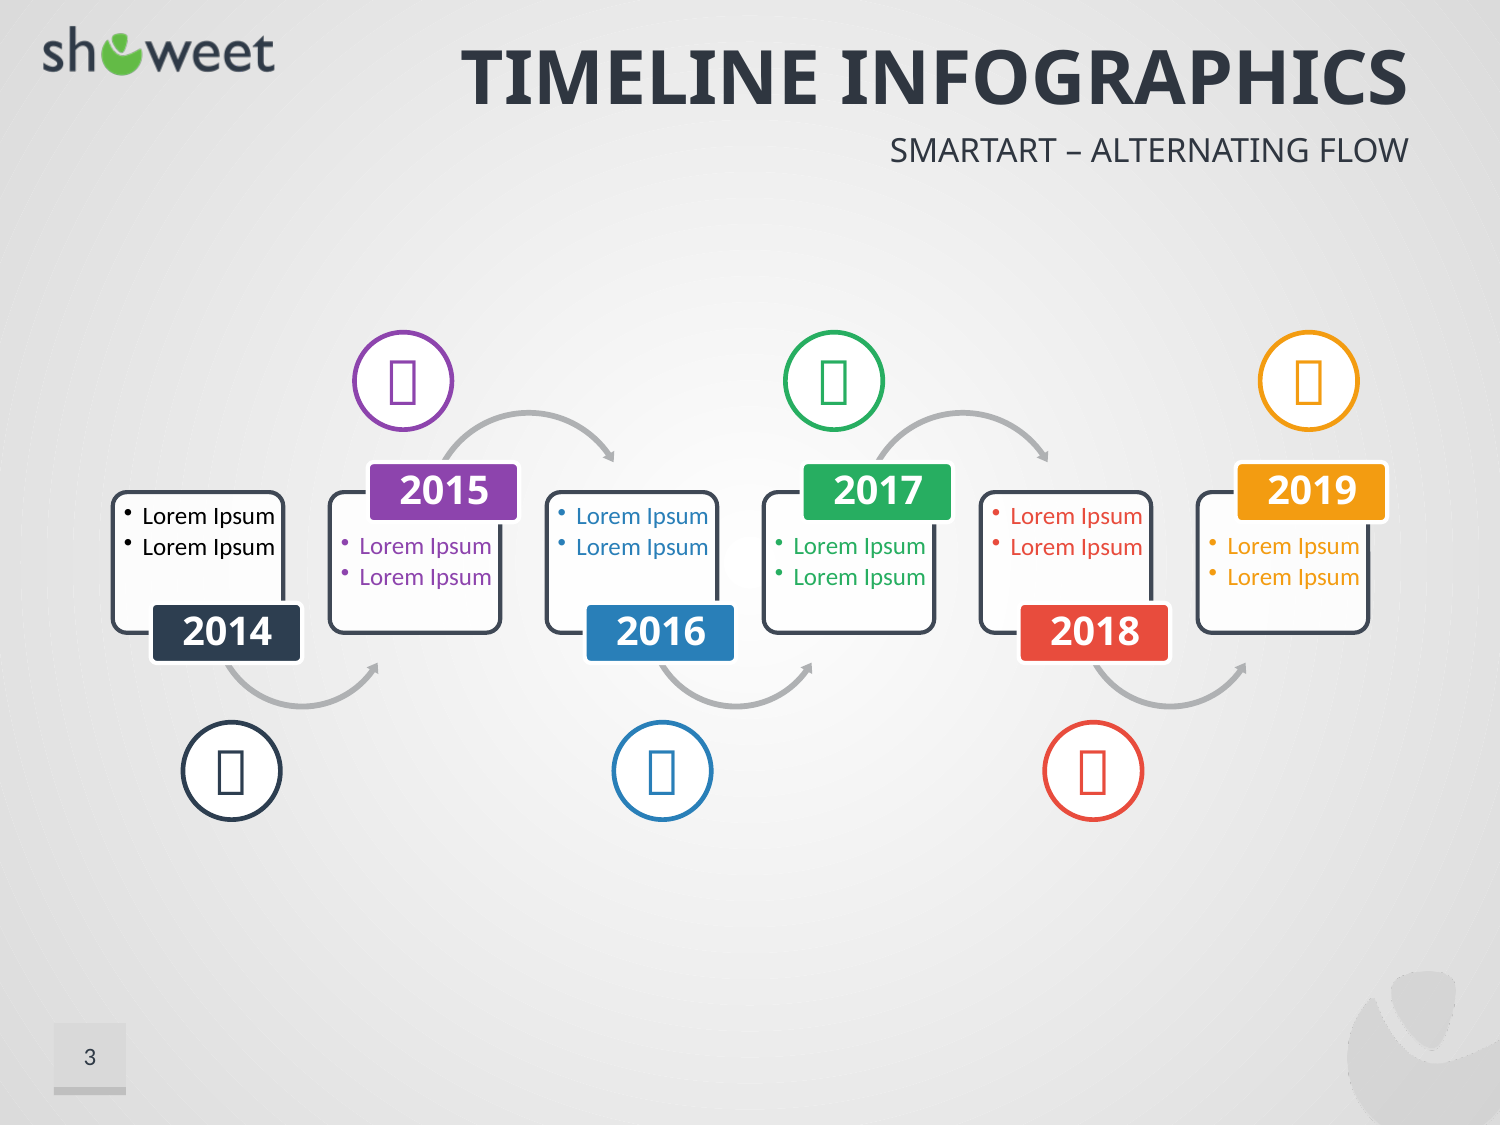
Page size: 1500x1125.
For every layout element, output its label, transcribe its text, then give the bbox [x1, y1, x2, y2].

picture [25, 16, 293, 91]
slide_number 3 [53, 1023, 126, 1088]
title Timeline Infographics [292, 24, 1425, 126]
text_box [112, 228, 1388, 897]
subtitle SmartArt – Alternating Flow [292, 126, 1425, 173]
picture [1320, 947, 1500, 1125]
